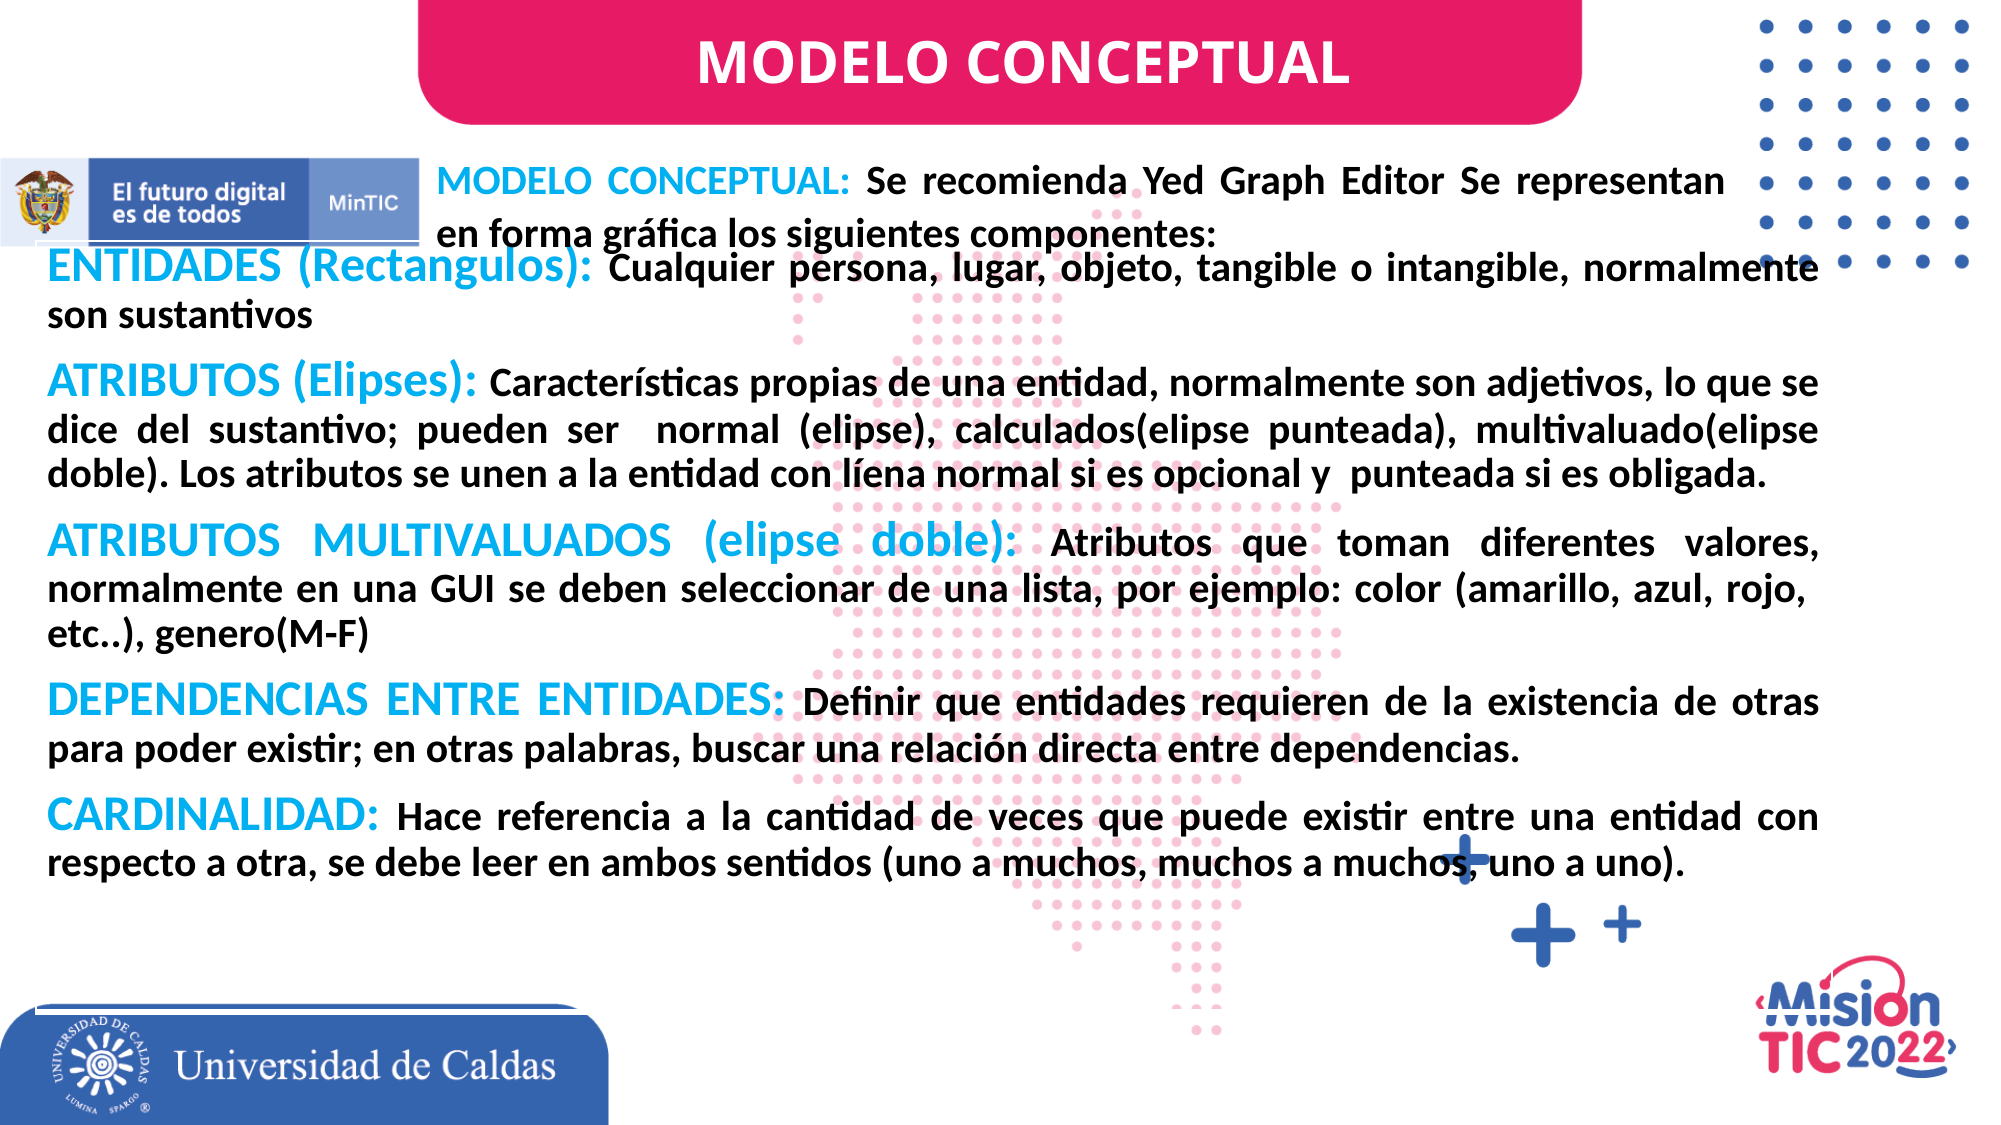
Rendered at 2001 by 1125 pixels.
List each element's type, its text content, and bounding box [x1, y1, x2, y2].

table_header ENTIDADES (Rectangulos): Cualquier persona, lugar, objeto, tangible o intangible, normalmente son sustantivos ATRIBUTOS (Elipses): Características propias de una entidad, normalmente son adjetivos, lo que se dice del sustantivo; pueden ser normal (elipse), calculados(elipse punteada), multivaluado(elipse doble). Los atributos se unen a la entidad con líena normal si es opcional y punteada si es obligada. ATRIBUTOS MULTIVALUADOS (elipse doble): Atributos que toman diferentes valores, normalmente en una GUI se deben seleccionar de una lista, por ejemplo: color (amarillo, azul, rojo, etc..), genero(M-F) DEPENDENCIAS ENTRE ENTIDADES: Definir que entidades requieren de la existencia de otras para poder existir; en otras palabras, buscar una relación directa entre dependencias. CARDINALIDAD: Hace referencia a la cantidad de veces que puede existir entre una entidad con respecto a otra, se debe leer en ambos sentidos (uno a muchos, muchos a muchos, uno a uno). [37, 242, 1831, 1009]
picture [0, 0, 2000, 1125]
text_box MODELO CONCEPTUAL: Se recomienda Yed Graph Editor Se representan en forma gráfica los siguientes componentes: [421, 141, 1741, 264]
text_box [566, 0, 1513, 111]
text_box MODELO CONCEPTUAL [591, 18, 1456, 111]
